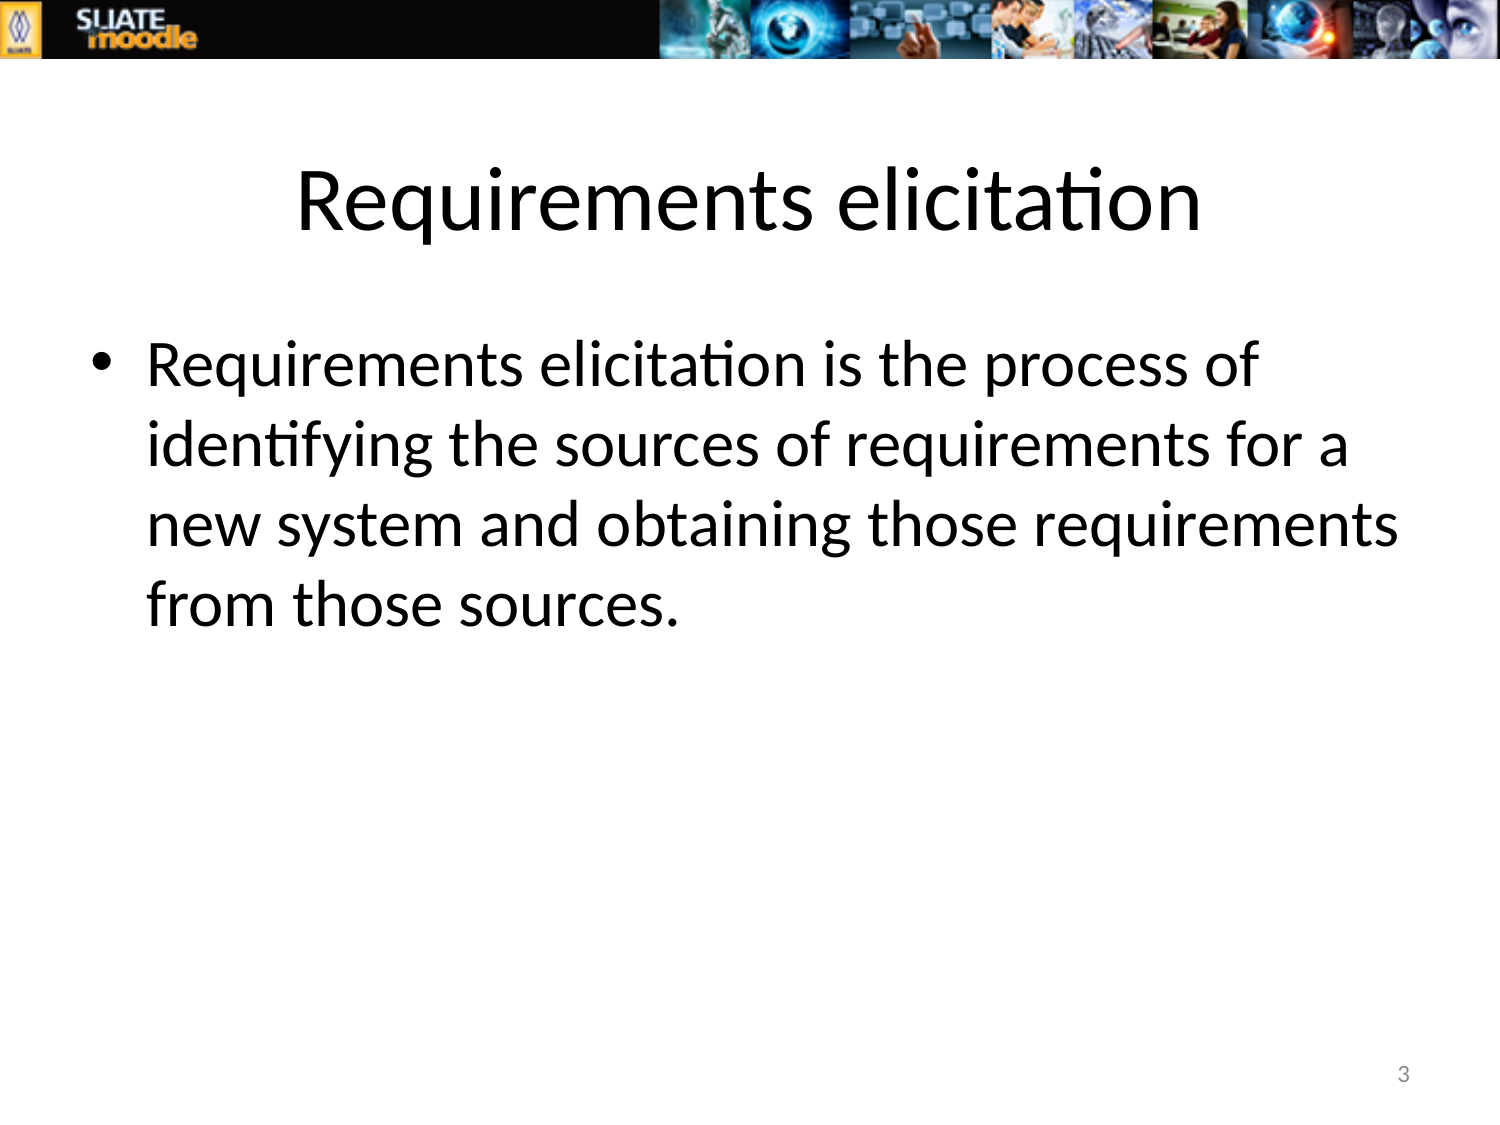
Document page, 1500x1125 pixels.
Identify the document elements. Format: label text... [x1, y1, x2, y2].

list Requirements elicitation is the process of identifying the sources of requirements for a new system and obtaining those requirements from those sources. [75, 312, 1425, 1005]
title Requirements elicitation [75, 99, 1425, 288]
slide_number 3 [1074, 1042, 1425, 1103]
picture [0, 0, 1500, 59]
